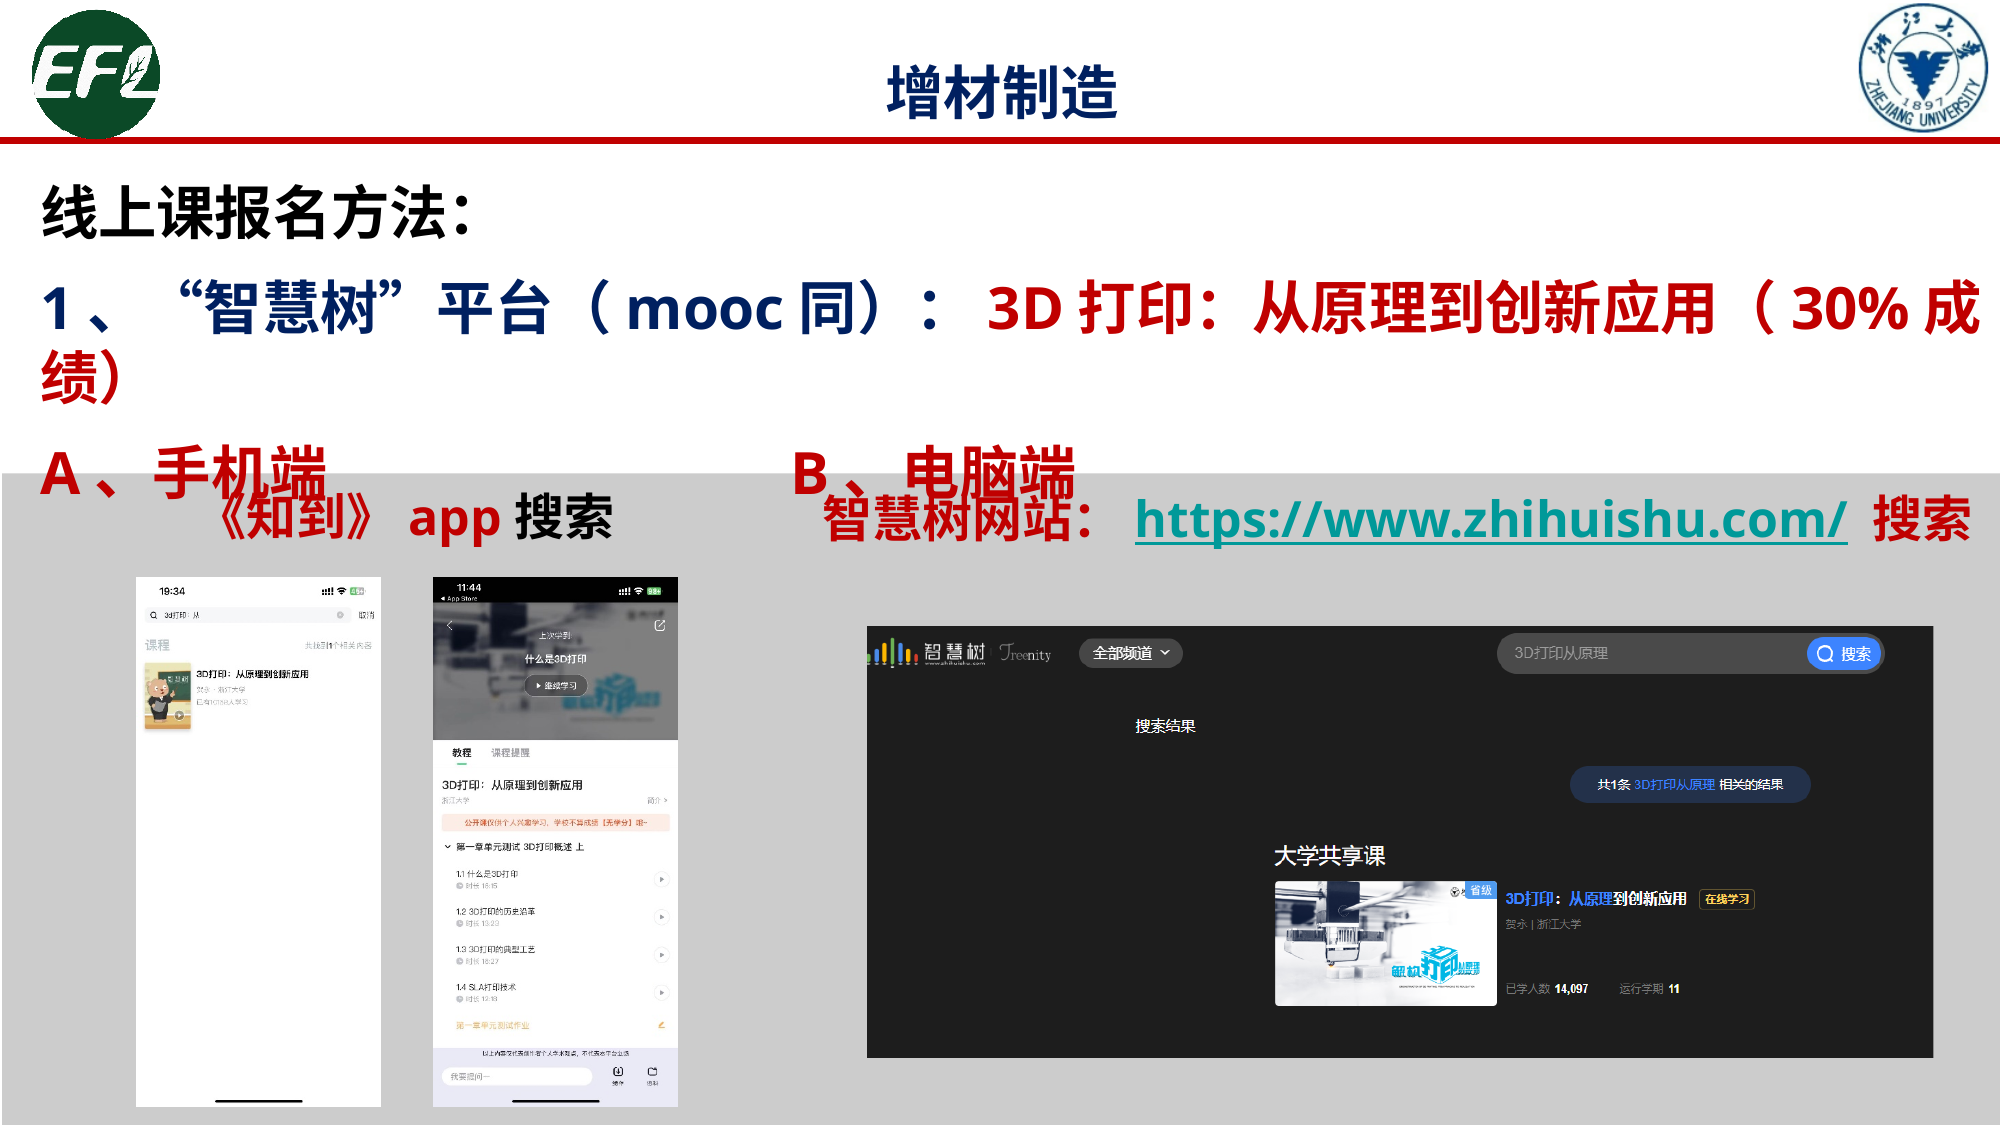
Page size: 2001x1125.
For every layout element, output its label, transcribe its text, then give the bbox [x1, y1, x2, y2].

picture [1853, 1, 1993, 48]
text_box 《知到》app搜索 [182, 478, 655, 553]
text_box 线上课报名方法： 1、“智慧树”平台（mooc同）：3D打印：从原理到创新应用（30%成绩） A、手机端 B、电脑端 [25, 168, 2000, 514]
picture [432, 577, 678, 1107]
text_box 智慧树网站：https://www.zhihuishu.com/ 搜索 [807, 480, 2000, 564]
text_box [2, 473, 2000, 1125]
picture [866, 625, 1934, 1058]
text_box 增材制造 [185, 48, 2000, 134]
picture [0, 0, 182, 150]
picture [136, 577, 382, 1107]
